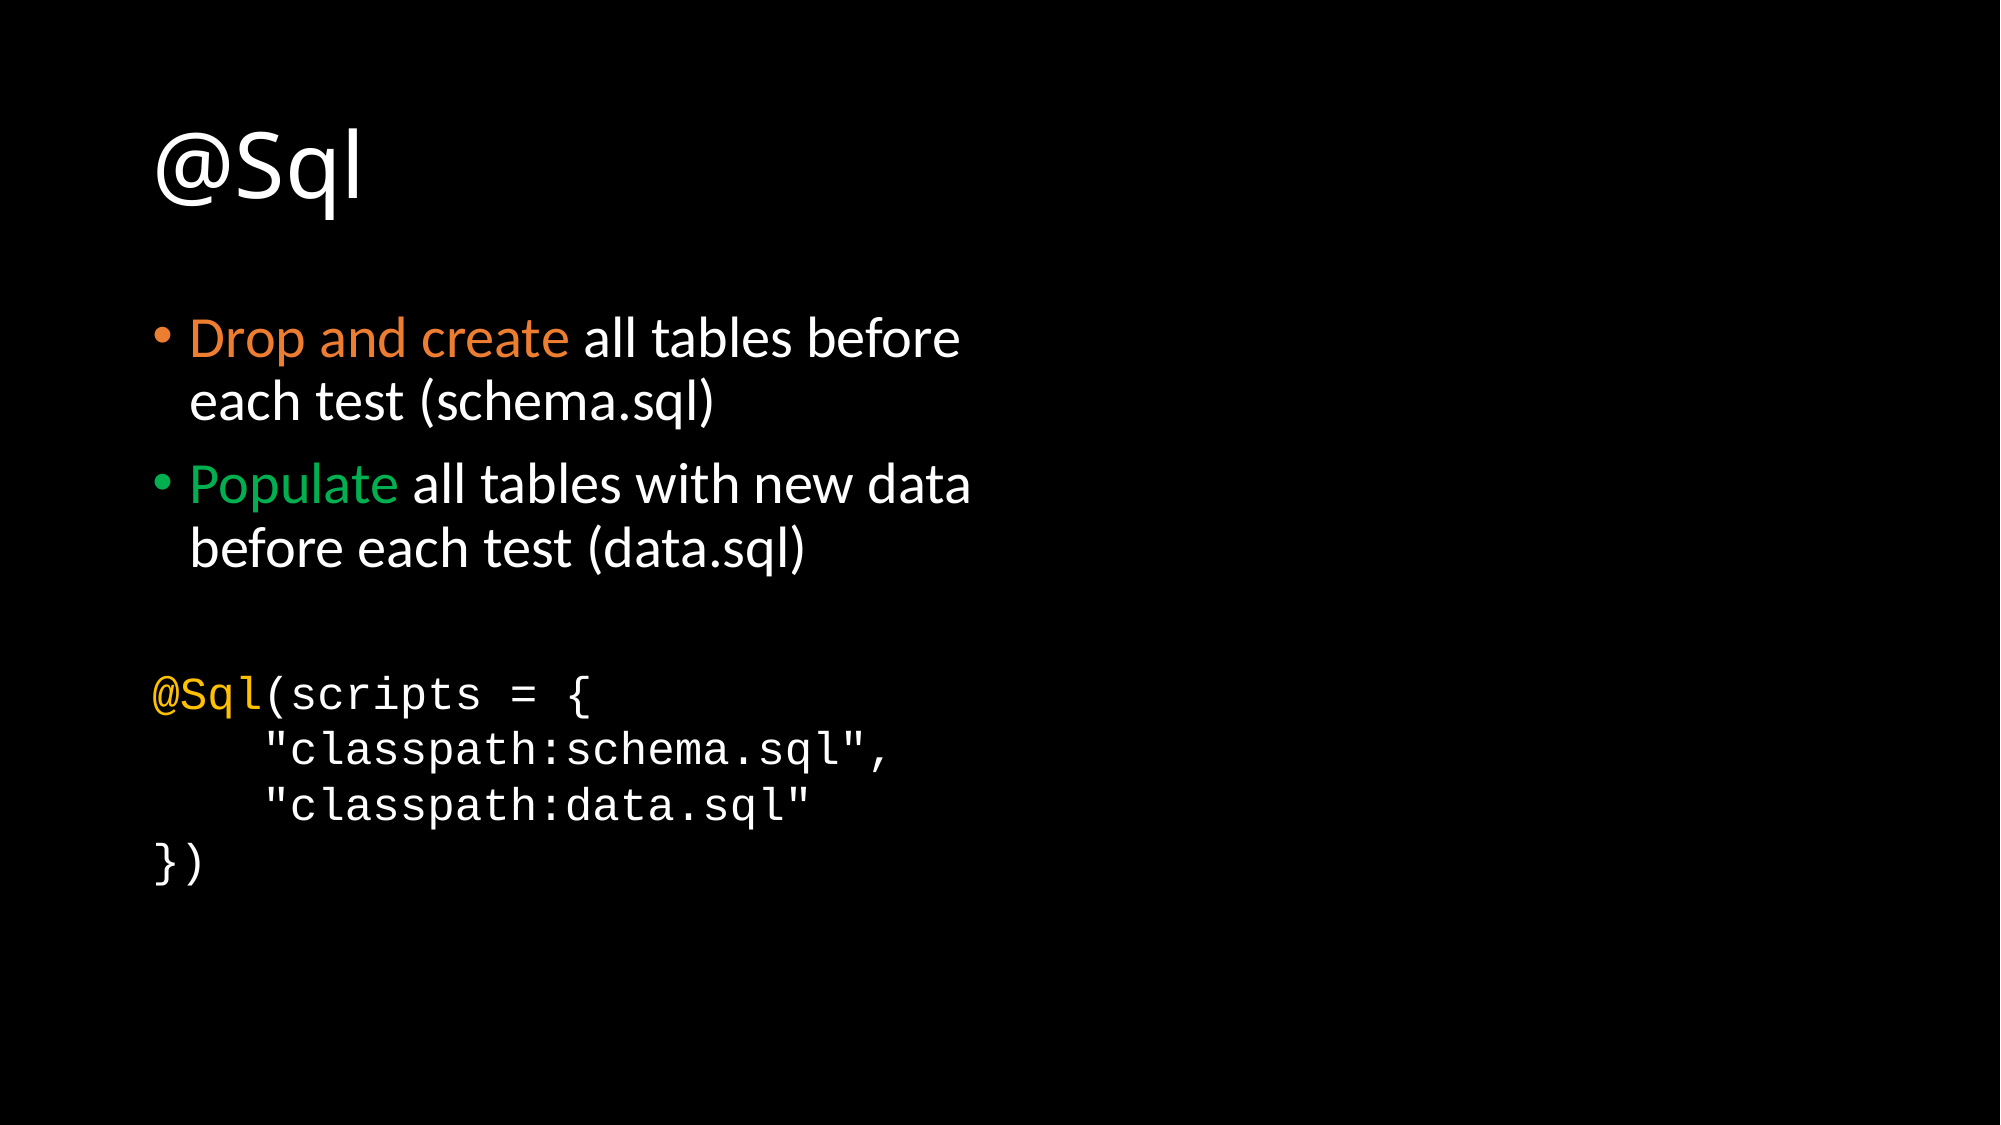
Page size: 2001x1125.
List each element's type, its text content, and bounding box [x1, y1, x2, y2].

title @Sql [137, 59, 1863, 278]
list Drop and create all tables before each test (schema.sql) Populate all tables with new data before each test (data.sql) @Sql(scripts = { "classpath:schema.sql", "classpath:data.sql" }) [137, 299, 1102, 1014]
